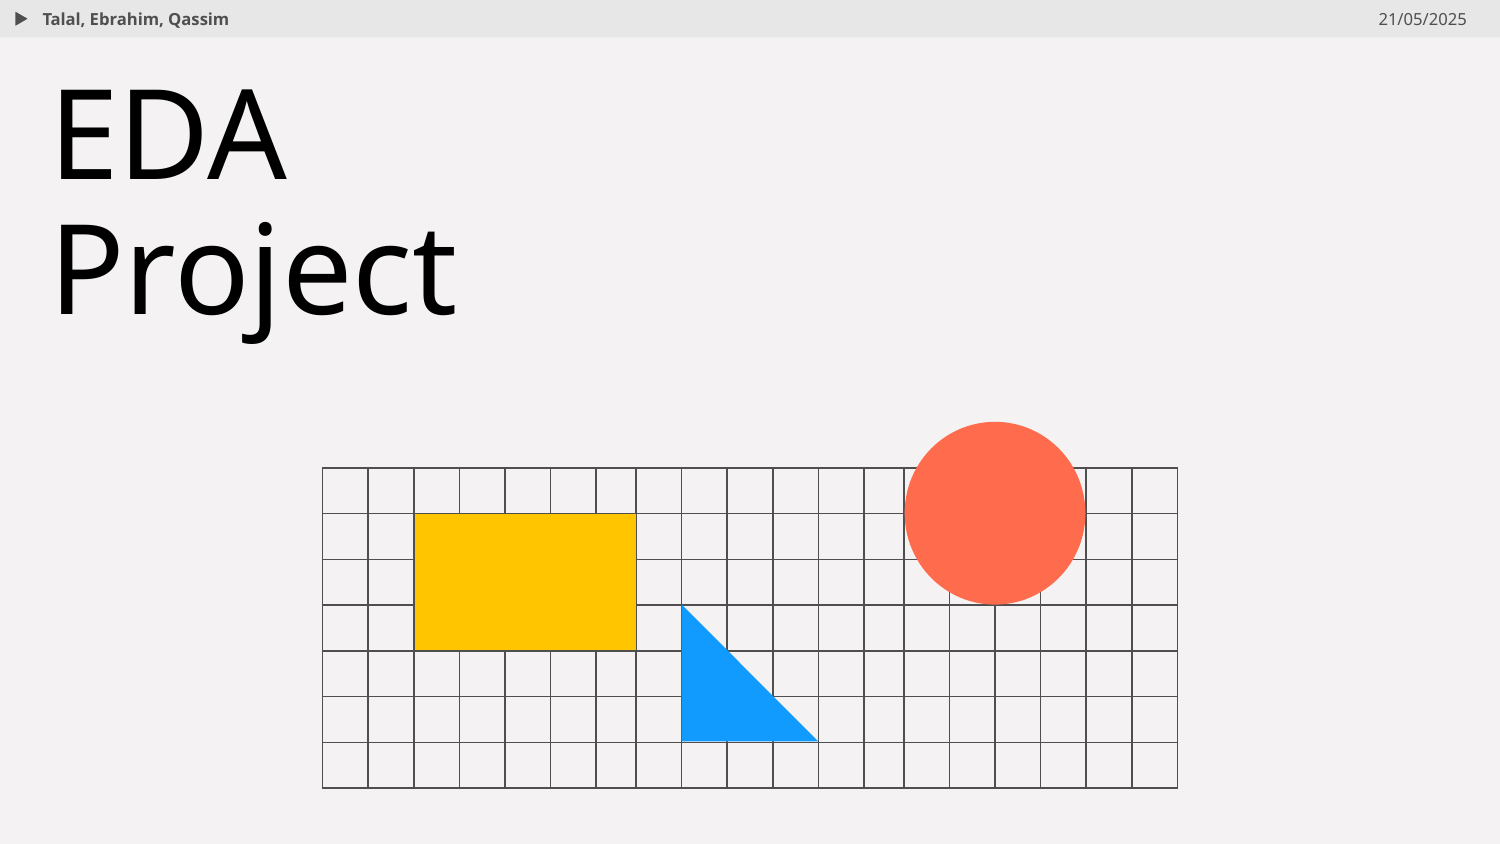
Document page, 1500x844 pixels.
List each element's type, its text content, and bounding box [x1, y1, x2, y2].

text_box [322, 421, 1178, 790]
list 21/05/2025 [1295, 0, 1482, 499]
list Talal, Ebrahim, Qassim [27, 0, 342, 49]
title EDA Project [34, 56, 911, 386]
